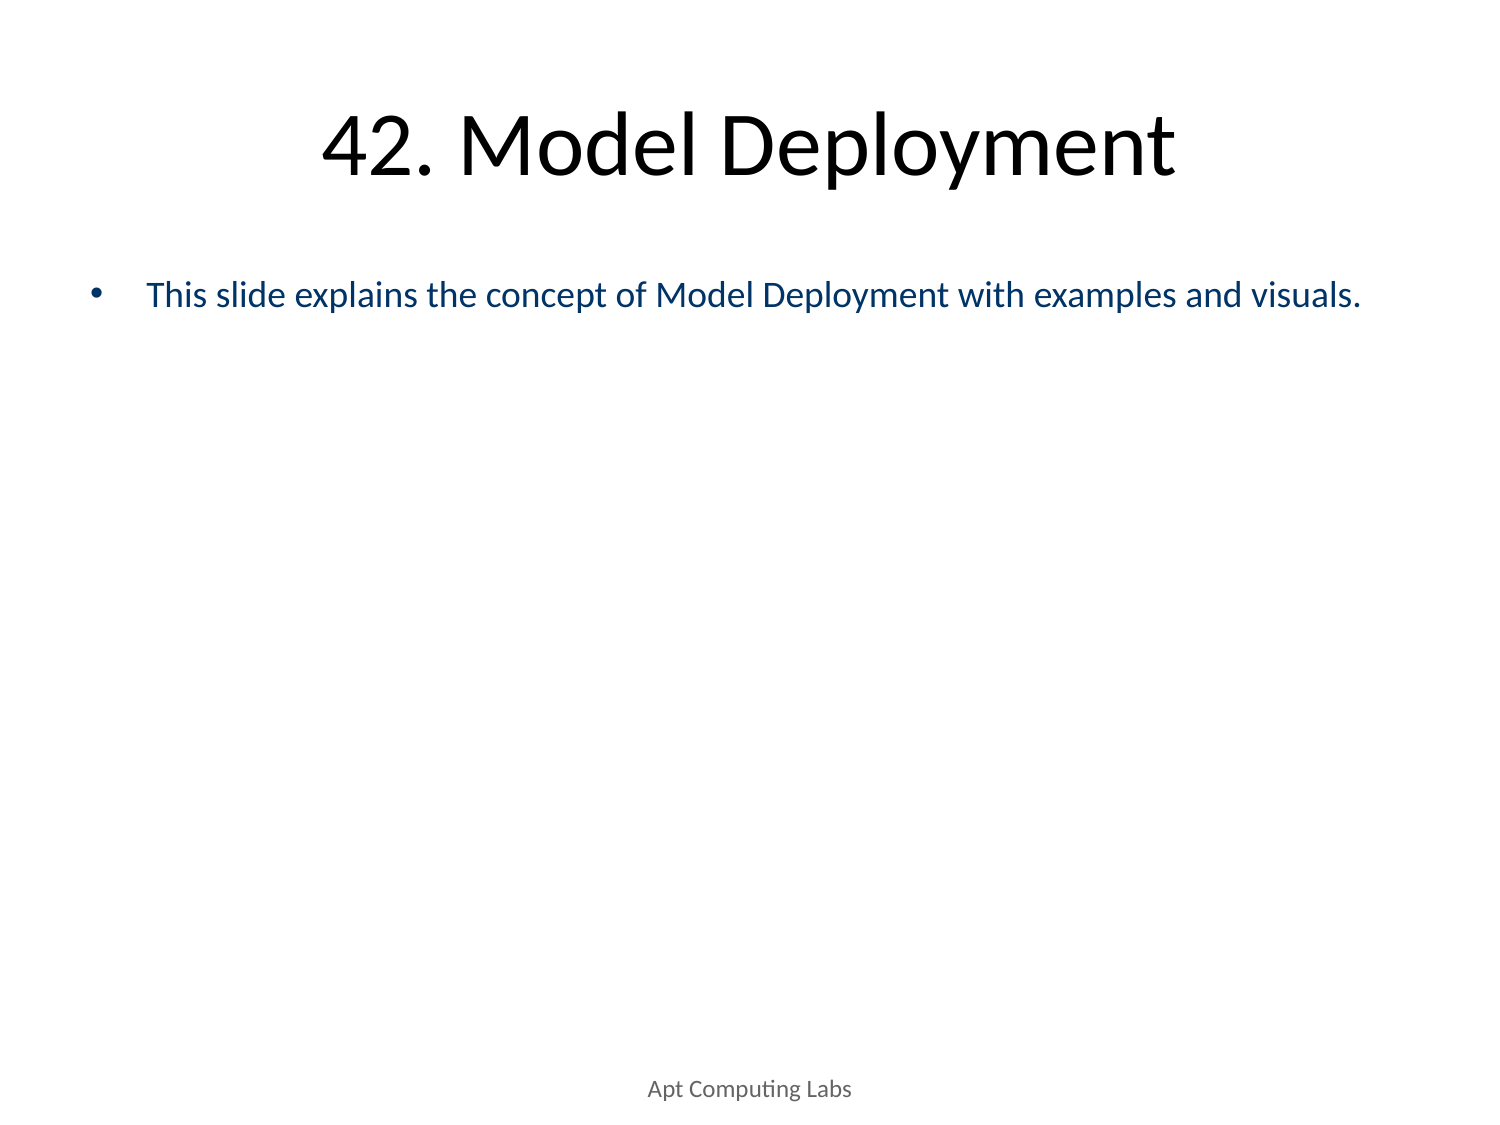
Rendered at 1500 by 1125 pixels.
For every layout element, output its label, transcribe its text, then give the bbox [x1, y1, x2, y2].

text_box Apt Computing Labs [632, 1020, 868, 1110]
title 42. Model Deployment [75, 45, 1425, 233]
list This slide explains the concept of Model Deployment with examples and visuals. [75, 262, 1425, 1005]
